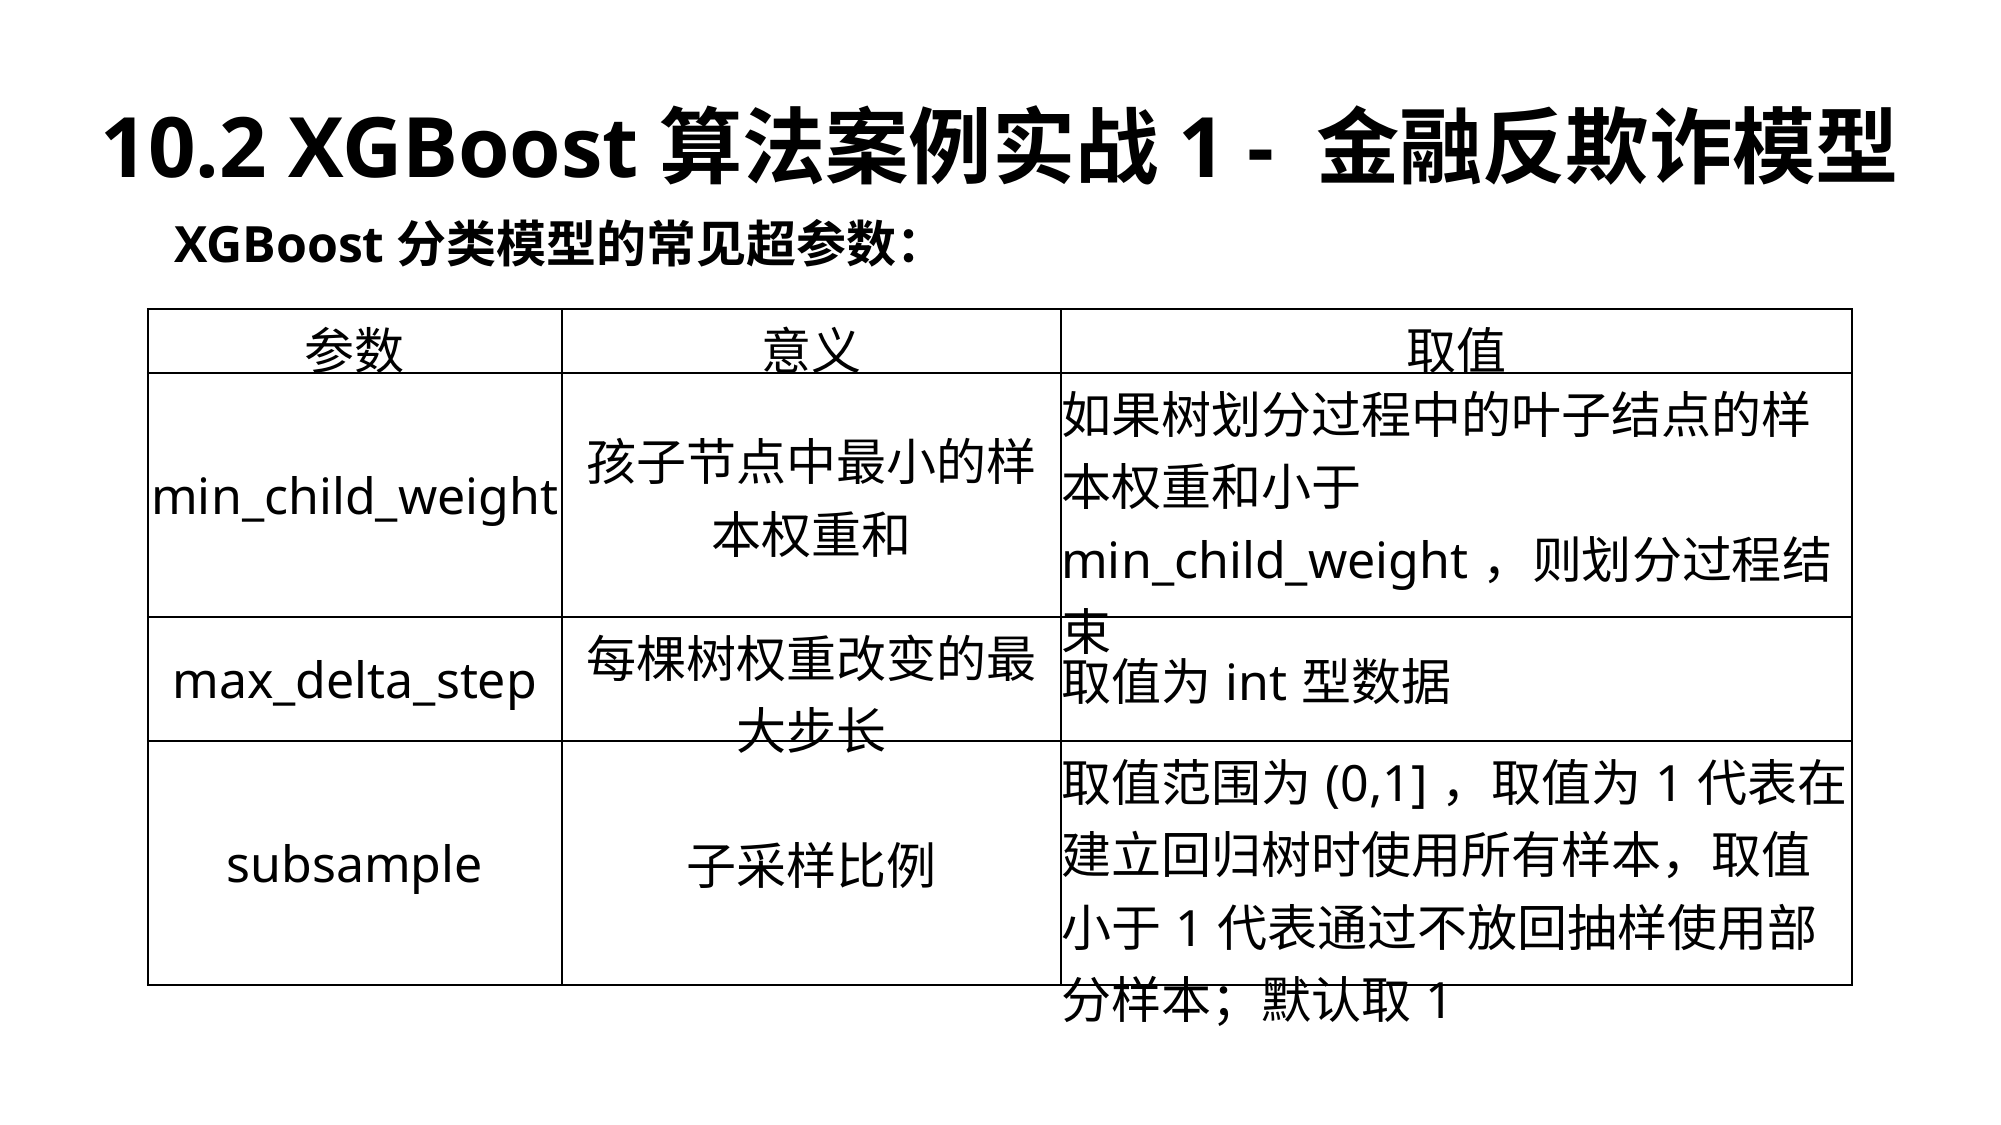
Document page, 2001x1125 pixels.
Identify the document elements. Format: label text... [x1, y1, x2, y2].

table_cell 取值为int型数据 [1062, 618, 1851, 740]
table_cell 子采样比例 [563, 742, 1060, 984]
text_box XGBoost分类模型的常见超参数： [159, 204, 1841, 280]
table_cell 每棵树权重改变的最大步长 [563, 618, 1060, 740]
table_header 取值 [1062, 310, 1851, 372]
table_cell 如果树划分过程中的叶子结点的样本权重和小于 min_child_weight，则划分过程结束 [1062, 374, 1851, 616]
table_cell max_delta_step [149, 618, 561, 740]
table_header 参数 [149, 310, 561, 372]
table_cell subsample [149, 742, 561, 984]
table_cell min_child_weight [149, 374, 561, 616]
table_cell 孩子节点中最小的样本权重和 [563, 374, 1060, 616]
table_header 意义 [563, 310, 1060, 372]
table_cell 取值范围为(0,1]，取值为1代表在建立回归树时使用所有样本，取值小于1代表通过不放回抽样使用部分样本；默认取1 [1062, 742, 1851, 984]
text_box 10.2 XGBoost算法案例实战1 - 金融反欺诈模型 [85, 86, 1915, 202]
